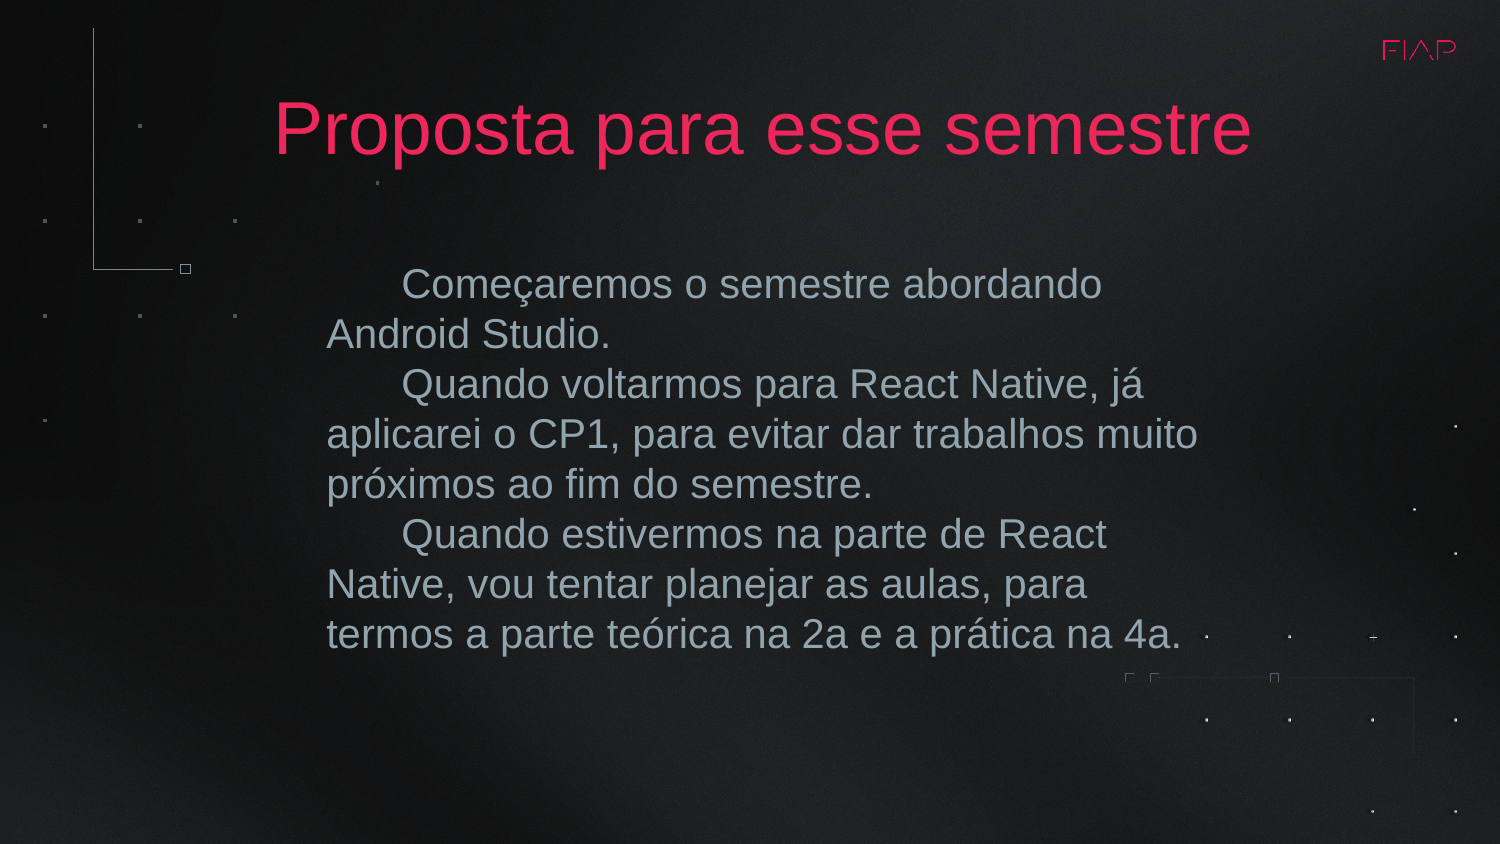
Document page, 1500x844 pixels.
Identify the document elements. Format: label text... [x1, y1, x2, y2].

text_box Proposta para esse semestre [383, 72, 1277, 177]
text_box Começaremos o semestre abordando Android Studio. Quando voltarmos para React Native, já aplicarei o CP1, para evitar dar trabalhos muito próximos ao fim do semestre. Quando estivermos na parte de React Native, vou tentar planejar as aulas, para termos a parte teórica na 2a e a prática na 4a. [311, 249, 1242, 665]
picture [0, 0, 1500, 844]
